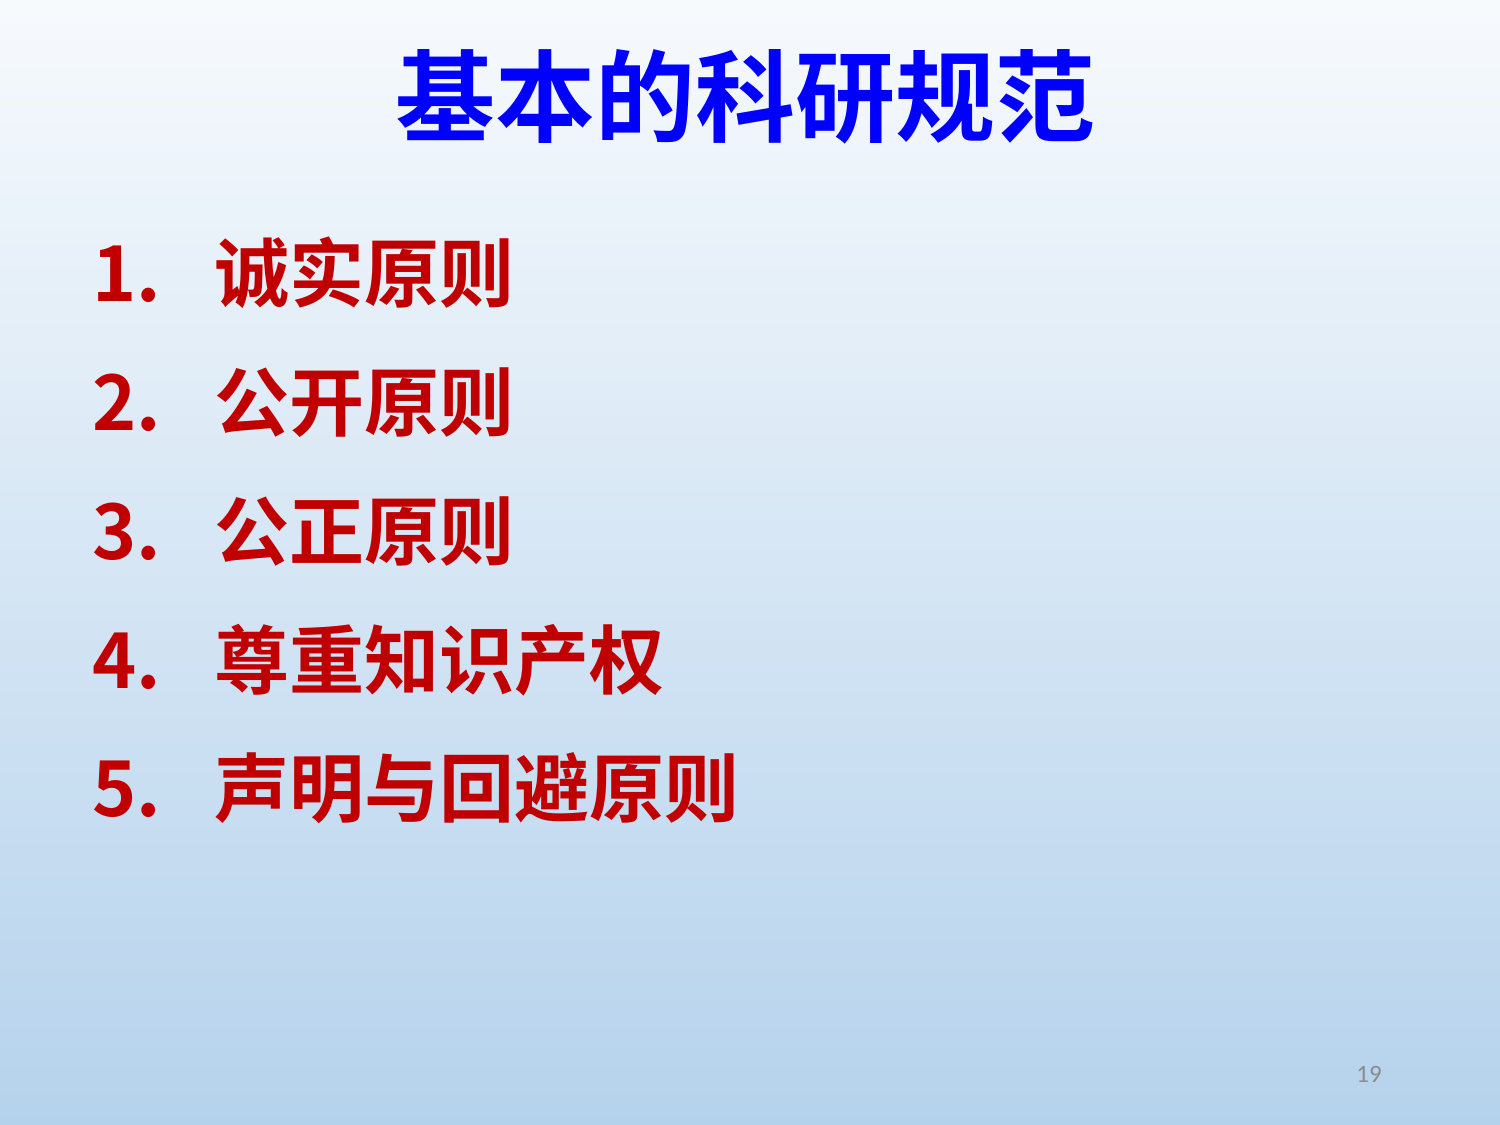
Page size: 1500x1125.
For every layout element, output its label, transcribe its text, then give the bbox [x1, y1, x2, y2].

title 基本的科研规范 [380, 0, 1137, 201]
list 诚实原则 公开原则 公正原则 尊重知识产权 声明与回避原则 [77, 201, 1371, 916]
slide_number 19 [1059, 1042, 1397, 1103]
